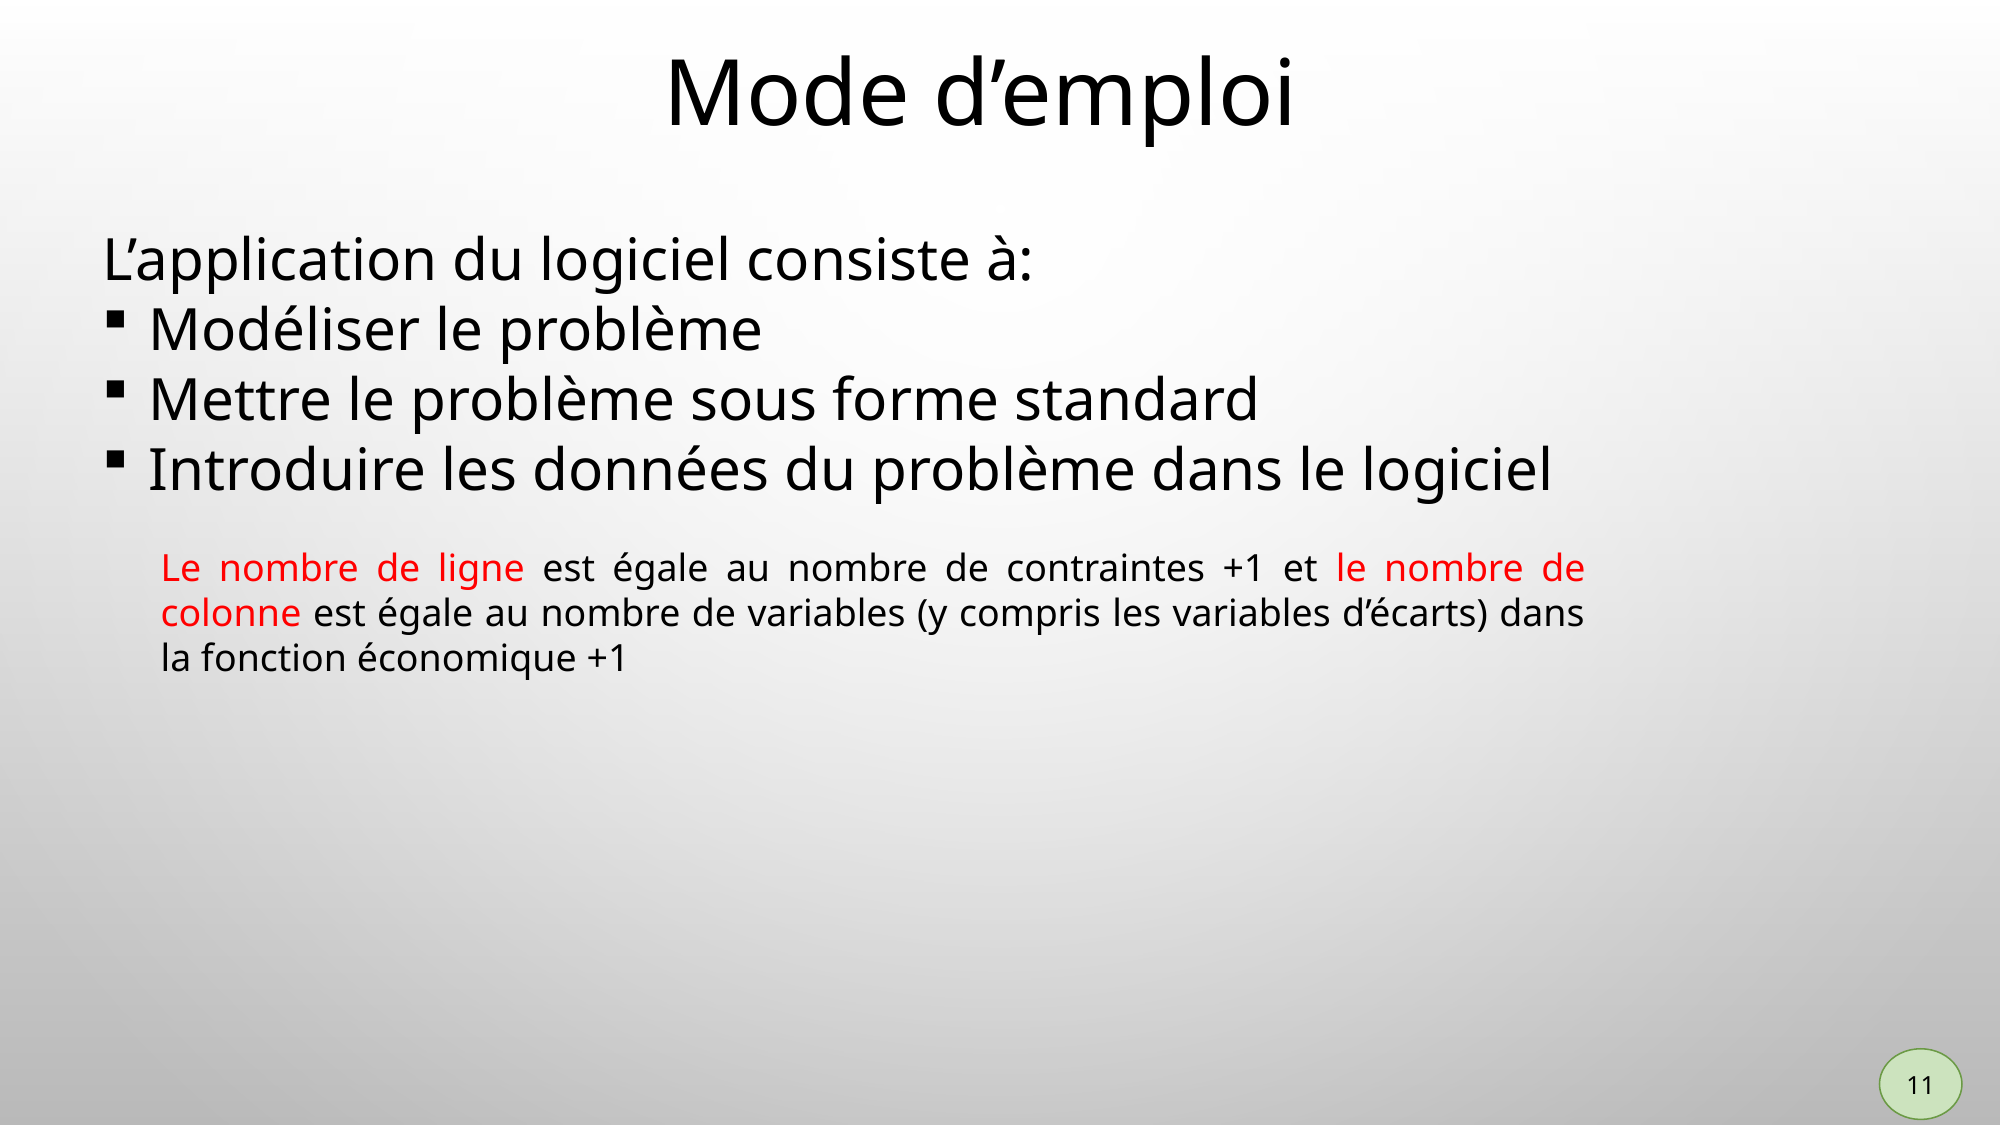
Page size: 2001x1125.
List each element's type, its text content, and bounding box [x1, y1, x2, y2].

text_box L’application du logiciel consiste à: Modéliser le problème Mettre le problème sous forme standard Introduire les données du problème dans le logiciel [87, 214, 1724, 510]
text_box Le nombre de ligne est égale au nombre de contraintes +1 et le nombre de colonne est égale au nombre de variables (y compris les variables d’écarts) dans la fonction économique +1 [145, 536, 1601, 687]
text_box 11 [1878, 1047, 1963, 1121]
picture [0, 0, 2000, 1125]
text_box Mode d’emploi [648, 26, 1352, 196]
